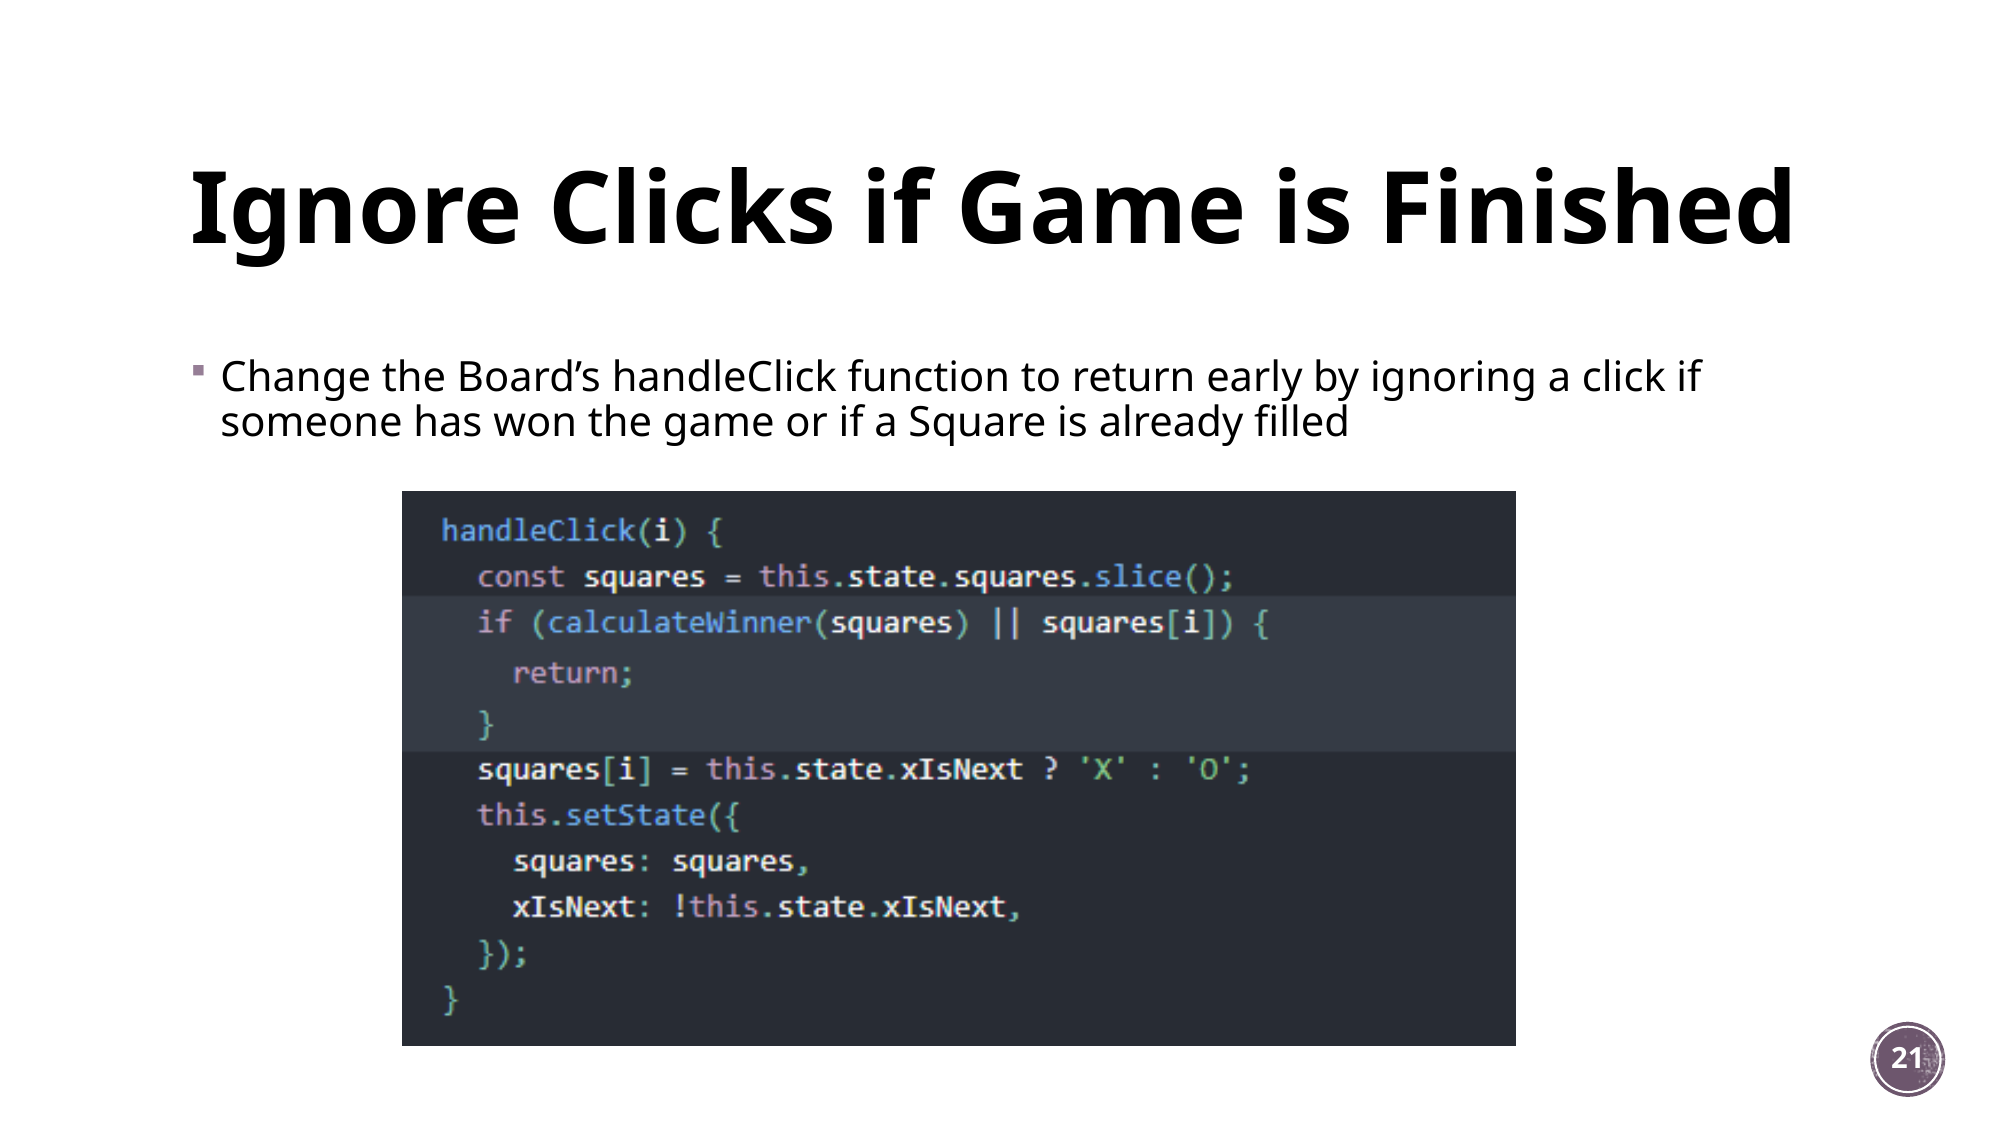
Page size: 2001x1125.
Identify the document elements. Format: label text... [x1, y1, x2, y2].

title Ignore Clicks if Game is Finished [175, 79, 1826, 344]
list Change the Board’s handleClick function to return early by ignoring a click if someone has won the game or if a Square is already filled [175, 348, 1826, 1013]
picture [402, 491, 1516, 1046]
slide_number 21 [1855, 1028, 1961, 1089]
